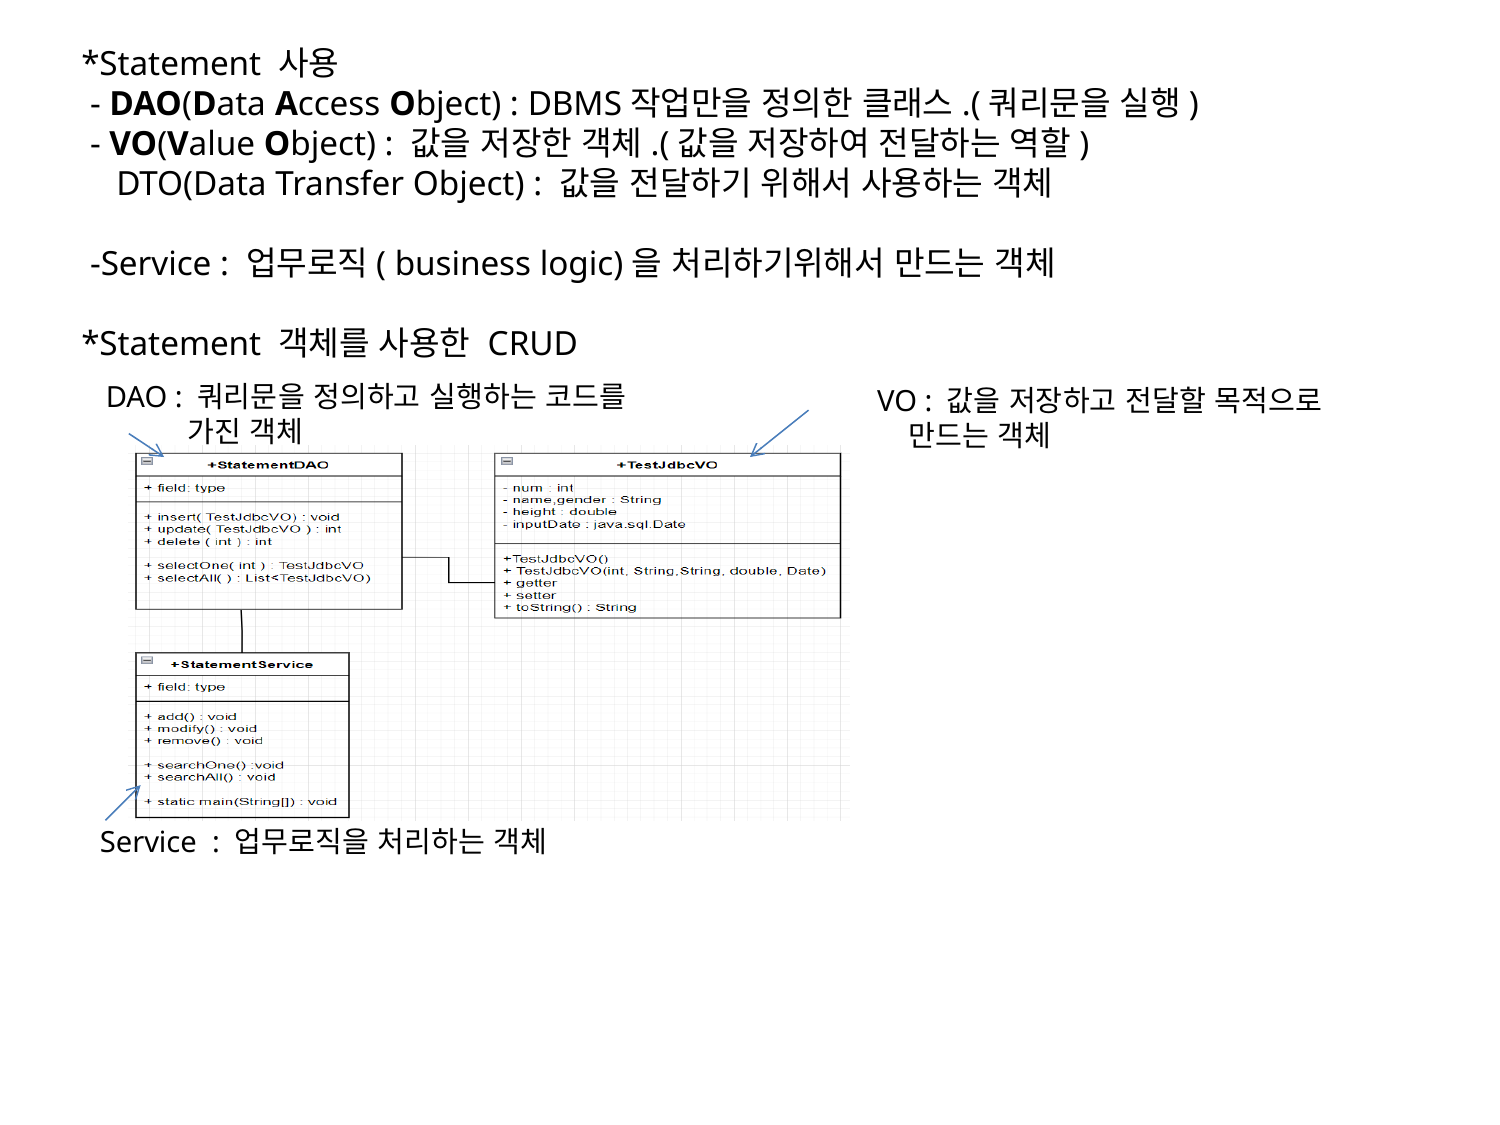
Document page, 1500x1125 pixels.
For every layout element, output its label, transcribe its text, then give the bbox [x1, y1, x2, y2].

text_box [749, 409, 809, 458]
text_box VO : 값을 저장하고 전달할 목적으로 만드는 객체 [862, 374, 1338, 460]
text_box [105, 784, 141, 821]
picture [128, 445, 850, 821]
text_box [128, 433, 165, 458]
text_box Service : 업무로직을 처리하는 객체 [85, 816, 563, 867]
text_box DAO : 쿼리문을 정의하고 실행하는 코드를 가진 객체 [91, 371, 642, 456]
text_box *Statement 사용 - DAO(Data Access Object) : DBMS작업만을 정의한 클래스.(쿼리문을 실행) - VO(Value Object) : 값을 저장한 객체.(값을 저장하여 전달하는 역할) DTO(Data Transfer Object) : 값을 전달하기 위해서 사용하는 객체 -Service : 업무로직( business logic)을 처리하기위해서 만드는 객체 *Statement 객체를 사용한 CRUD [66, 35, 1214, 370]
